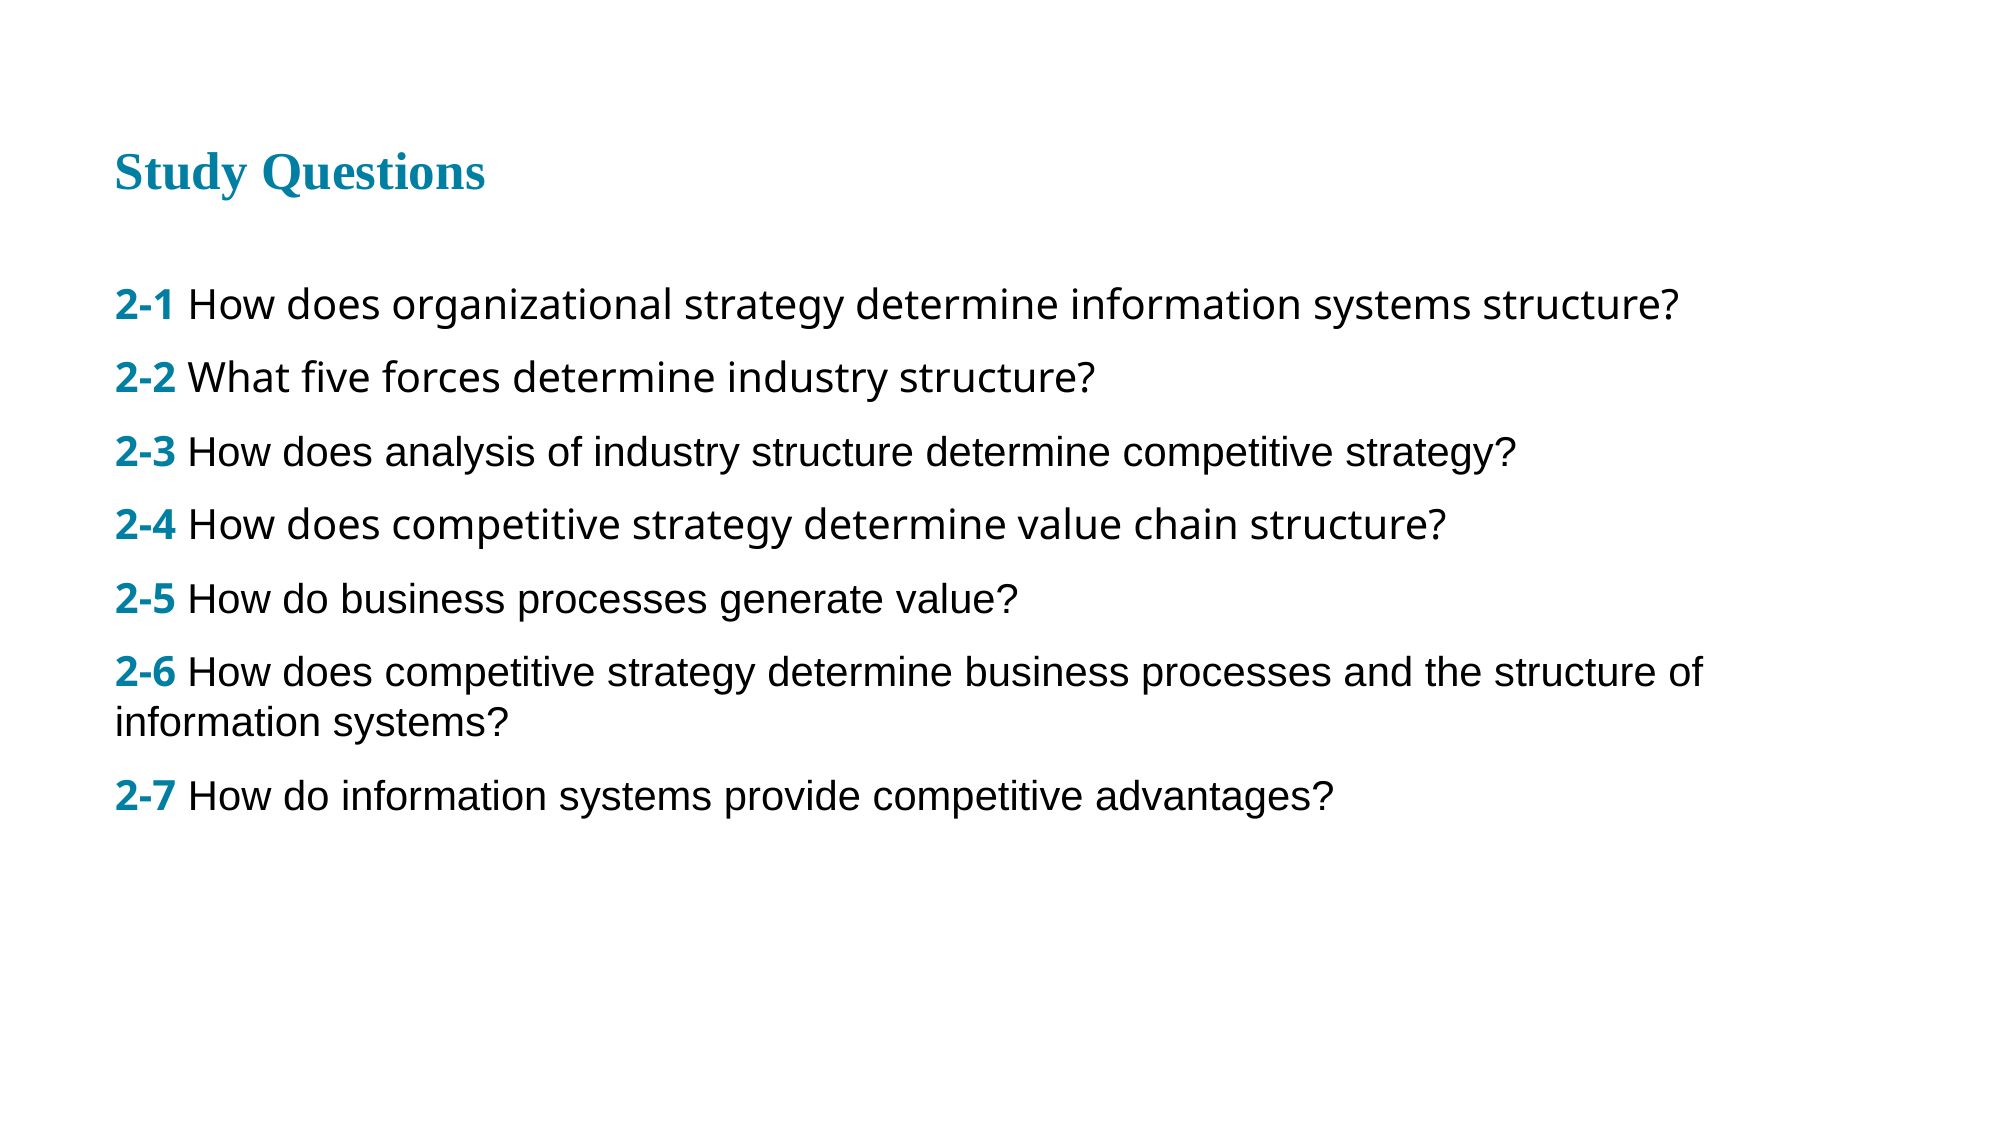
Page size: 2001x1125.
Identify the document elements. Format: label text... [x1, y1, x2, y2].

title Study Questions [99, 35, 1900, 216]
list 2-1 How does organizational strategy determine information systems structure? 2-2 What five forces determine industry structure? 2-3 How does analysis of industry structure determine competitive strategy? 2-4 How does competitive strategy determine value chain structure? 2-5 How do business processes generate value? 2-6 How does competitive strategy determine business processes and the structure of information systems? 2-7 How do information systems provide competitive advantages? [99, 262, 1900, 1005]
